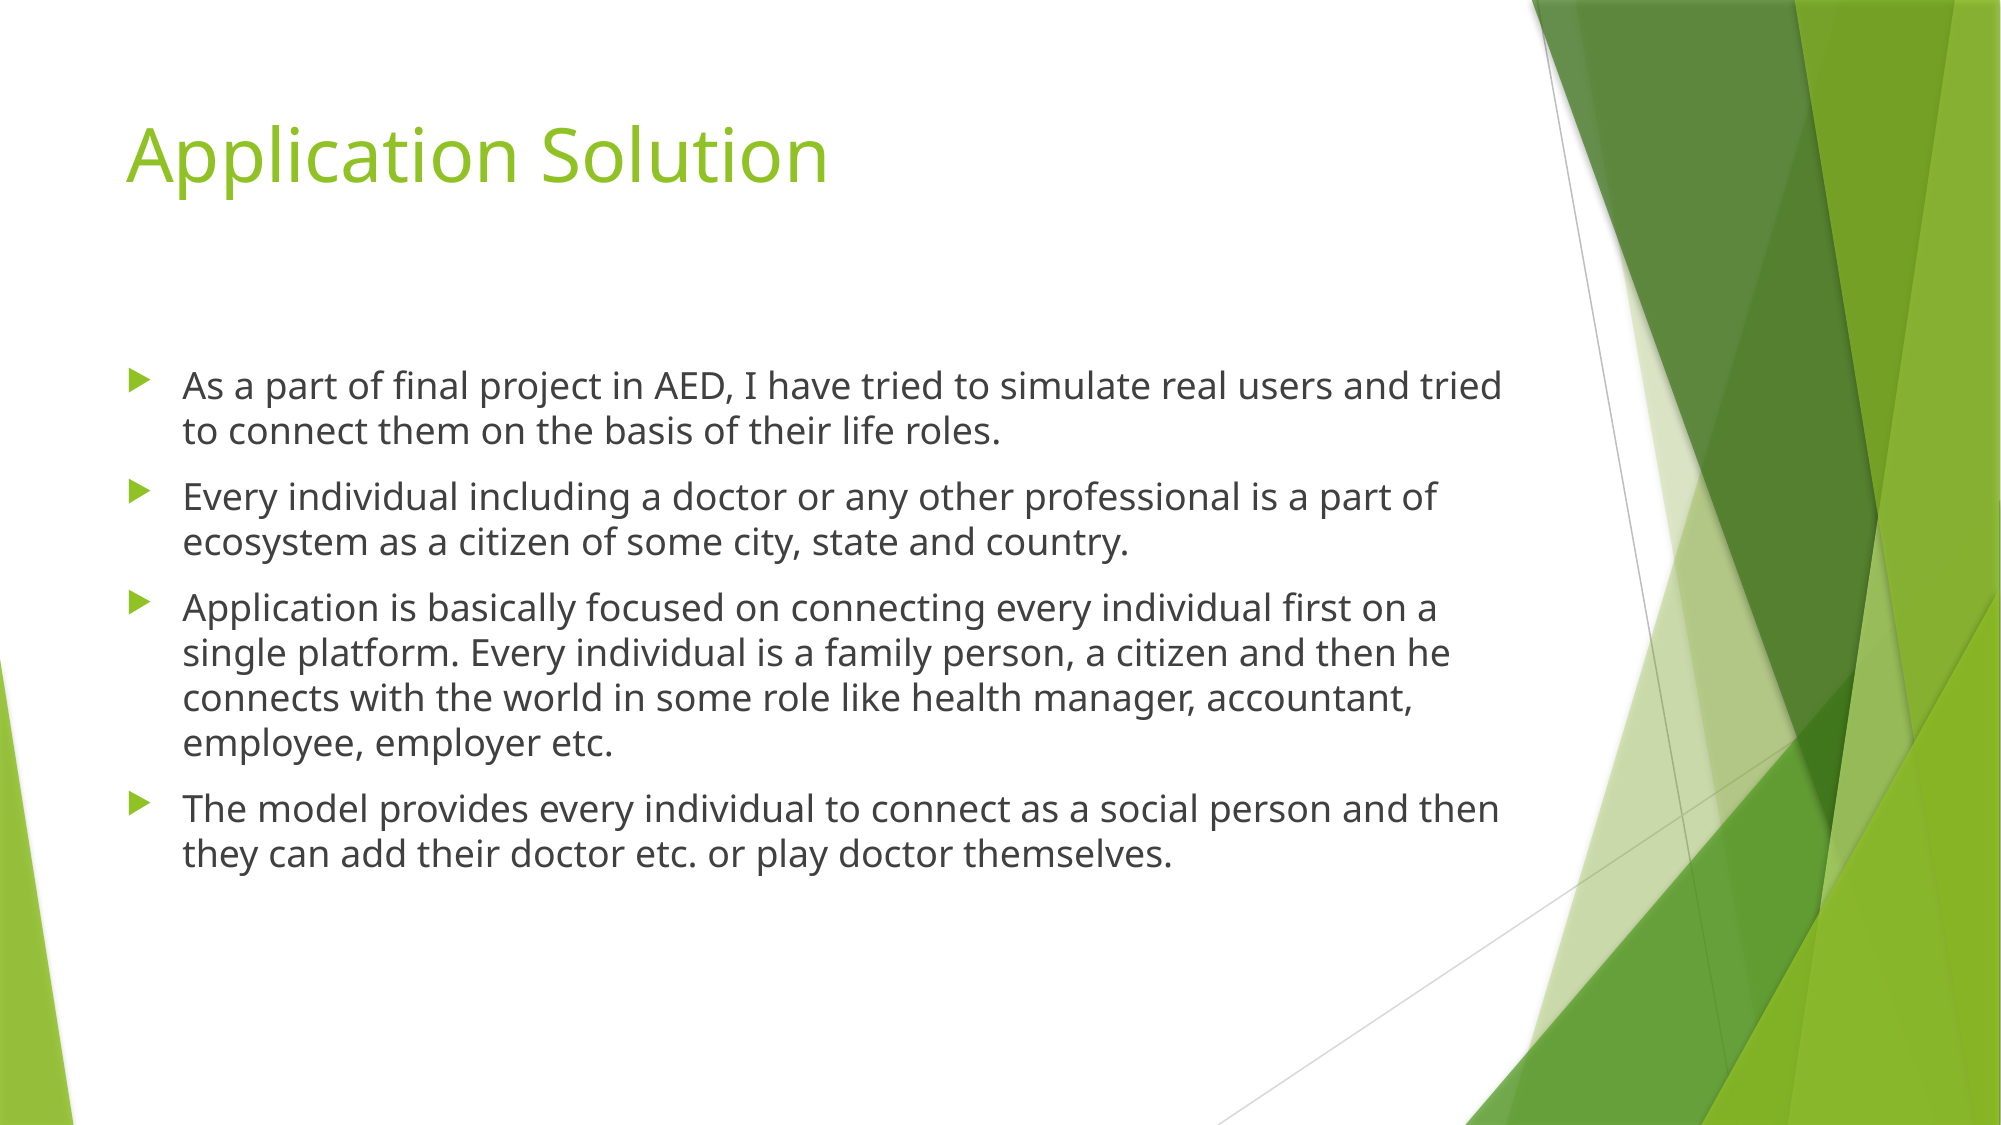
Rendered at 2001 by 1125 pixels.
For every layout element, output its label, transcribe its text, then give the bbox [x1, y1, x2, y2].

list As a part of final project in AED, I have tried to simulate real users and tried to connect them on the basis of their life roles. Every individual including a doctor or any other professional is a part of ecosystem as a citizen of some city, state and country. Application is basically focused on connecting every individual first on a single platform. Every individual is a family person, a citizen and then he connects with the world in some role like health manager, accountant, employee, employer etc. The model provides every individual to connect as a social person and then they can add their doctor etc. or play doctor themselves. [111, 354, 1522, 992]
title Application Solution [111, 99, 1522, 317]
